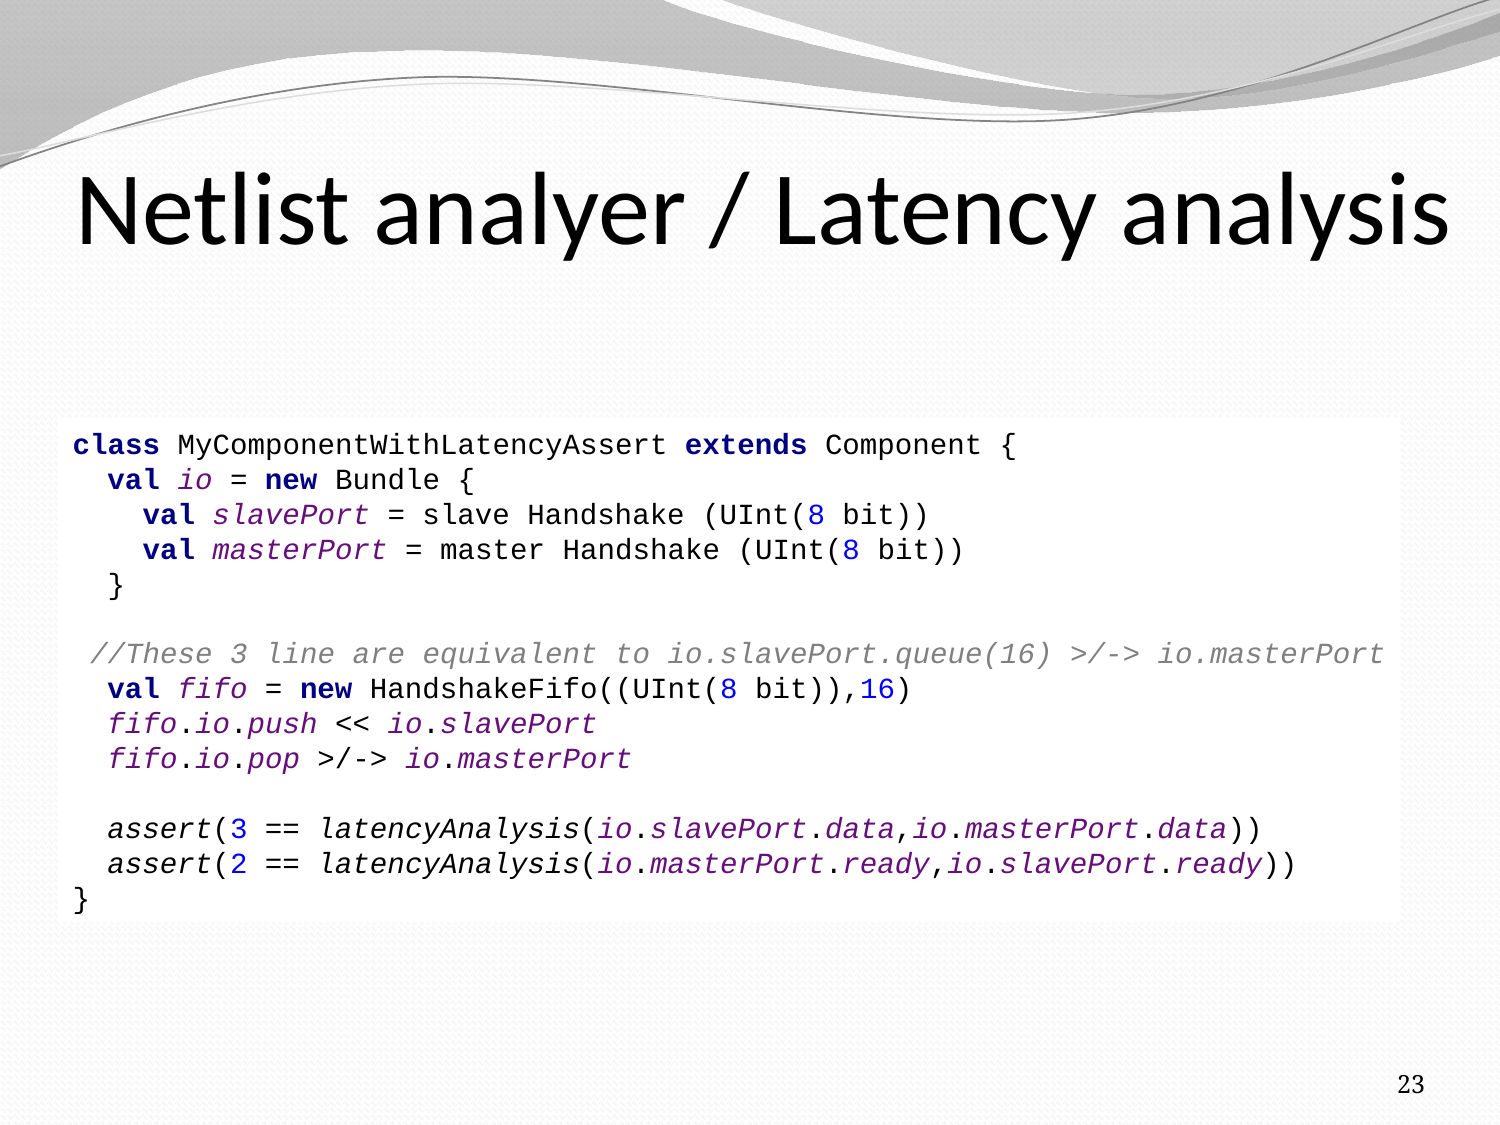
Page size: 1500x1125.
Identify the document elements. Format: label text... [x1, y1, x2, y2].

text_box class MyComponentWithLatencyAssert extends Component { val io = new Bundle { val slavePort = slave Handshake (UInt(8 bit)) val masterPort = master Handshake (UInt(8 bit)) } //These 3 line are equivalent to io.slavePort.queue(16) >/-> io.masterPort val fifo = new HandshakeFifo((UInt(8 bit)),16) fifo.io.push << io.slavePort fifo.io.pop >/-> io.masterPort assert(3 == latencyAnalysis(io.slavePort.data,io.masterPort.data)) assert(2 == latencyAnalysis(io.masterPort.ready,io.slavePort.ready)) } [57, 417, 1401, 922]
title Netlist analyer / Latency analysis [75, 78, 1471, 266]
slide_number 23 [1299, 1042, 1425, 1103]
